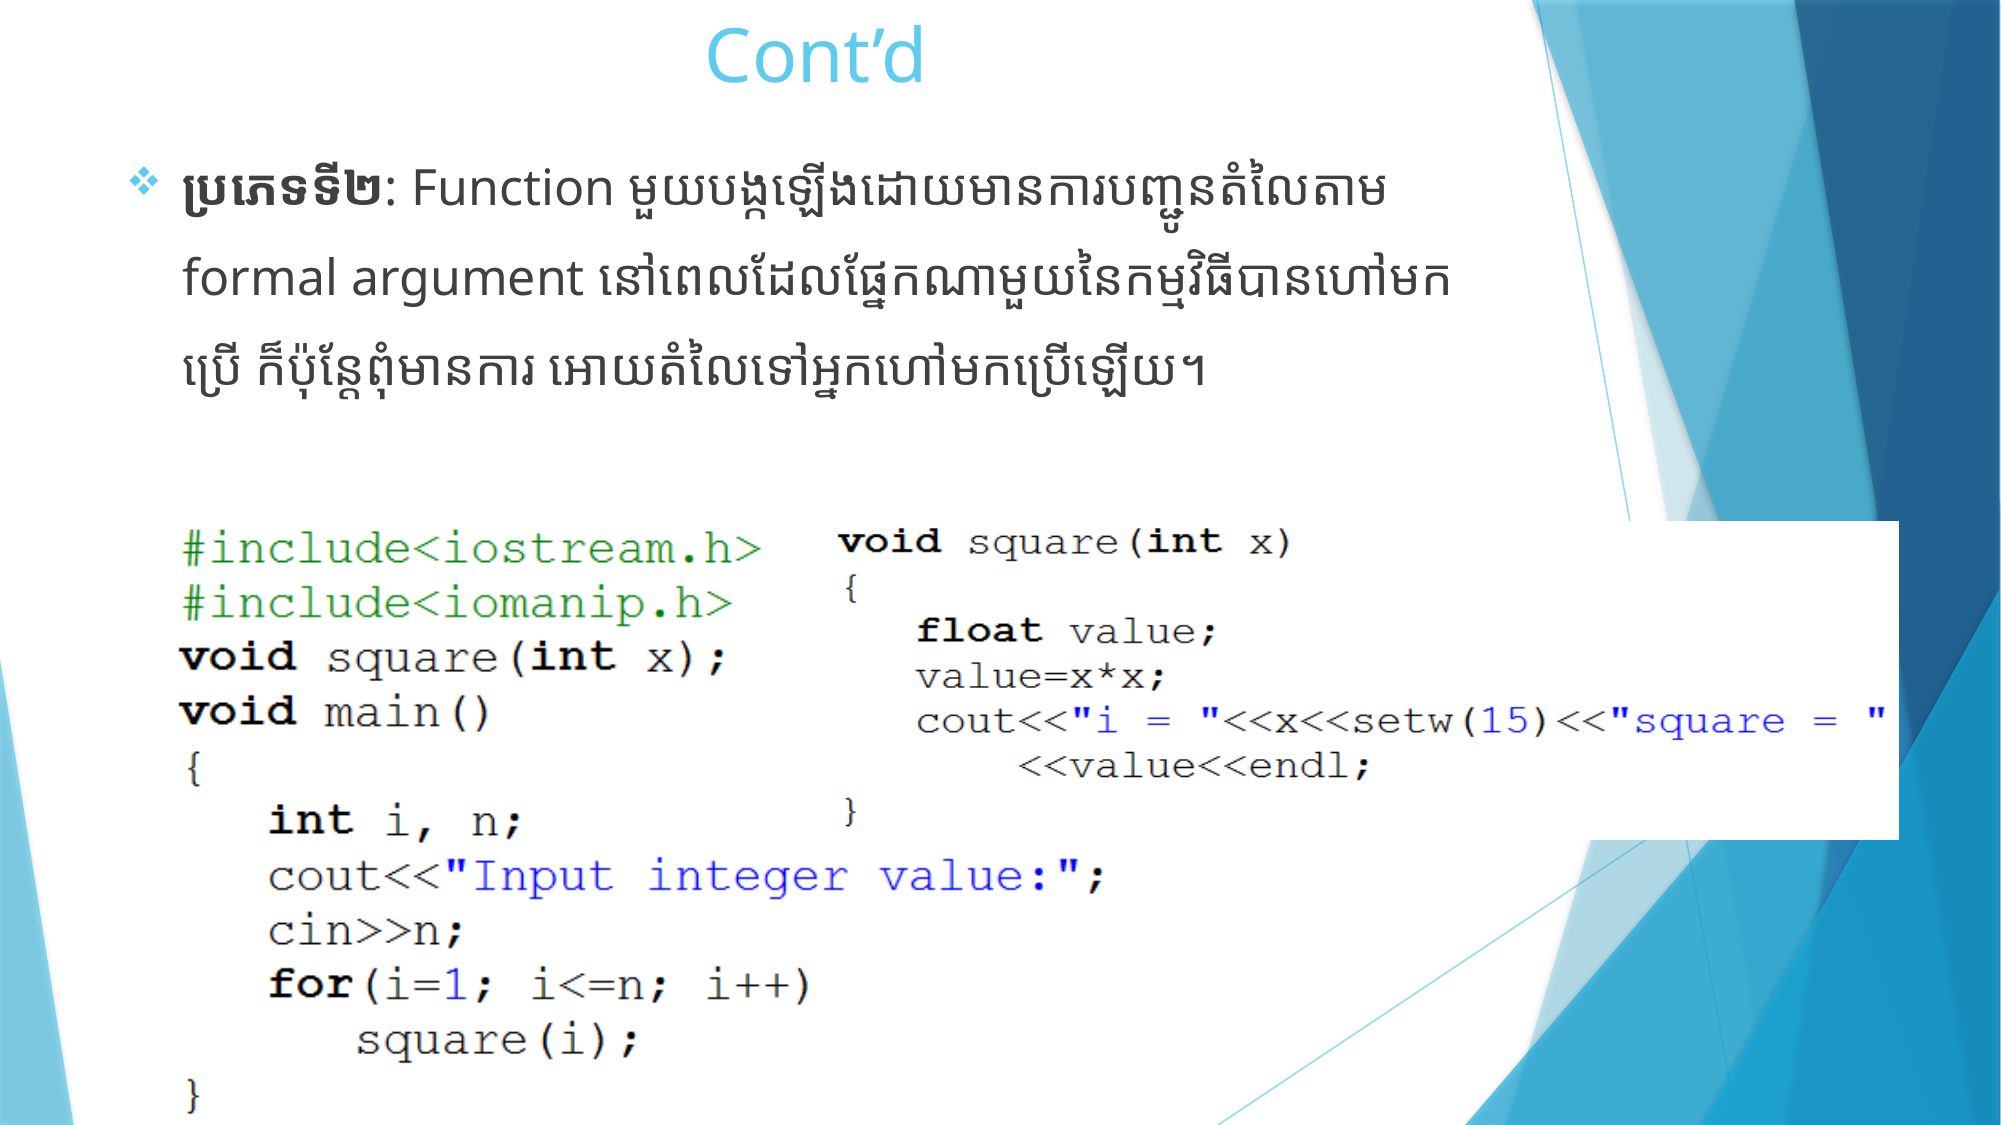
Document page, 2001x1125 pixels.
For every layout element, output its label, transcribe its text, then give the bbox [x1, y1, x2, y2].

picture [174, 520, 1900, 1125]
title Cont’d [111, 0, 1522, 118]
list ប្រភេទទី២: Function មួយបង្កឡើងដោយមានការបញ្ជូនតំលៃតាម formal argument នៅពេលដែលផ្នែកណាមួយនៃកម្មវិធីបានហៅមកប្រើ ក៏ប៉ុន្តែពុំមានការ អោយតំលៃទៅអ្នកហៅមកប្រើឡើយ។ [111, 118, 1522, 1125]
